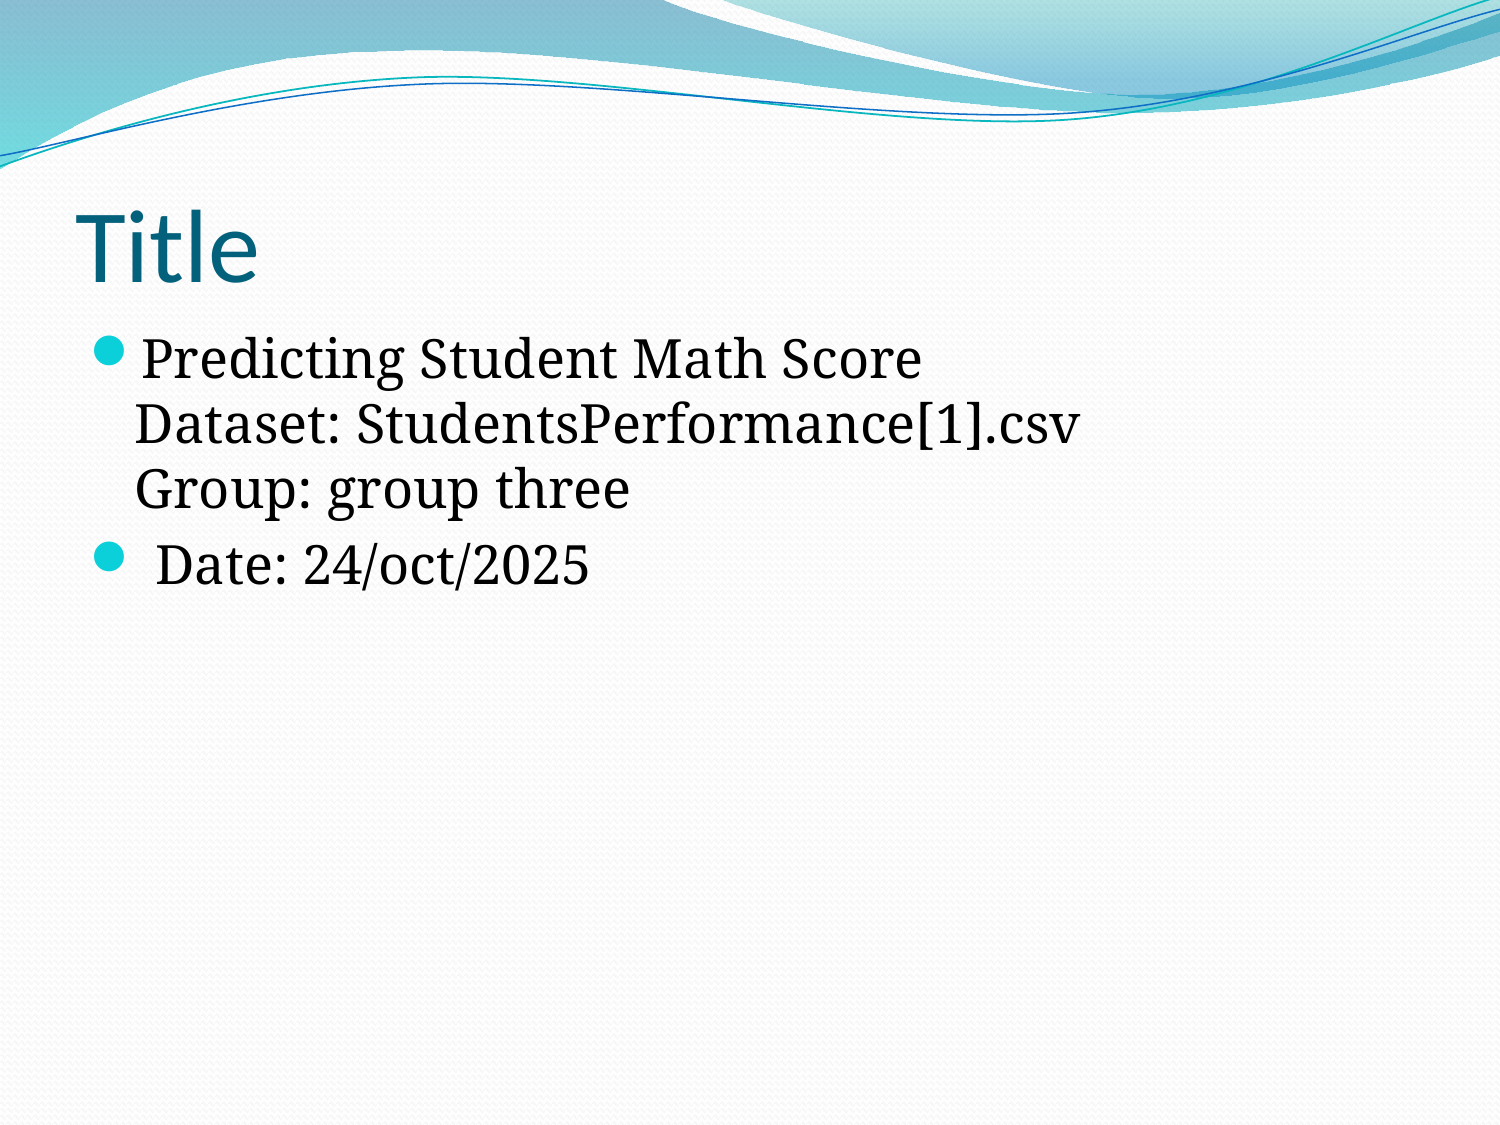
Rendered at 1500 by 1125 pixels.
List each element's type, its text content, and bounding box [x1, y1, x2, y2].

list Predicting Student Math Score Dataset: StudentsPerformance[1].csv Group: group three Date: 24/oct/2025 [75, 317, 1425, 1038]
title Title [75, 115, 1425, 303]
